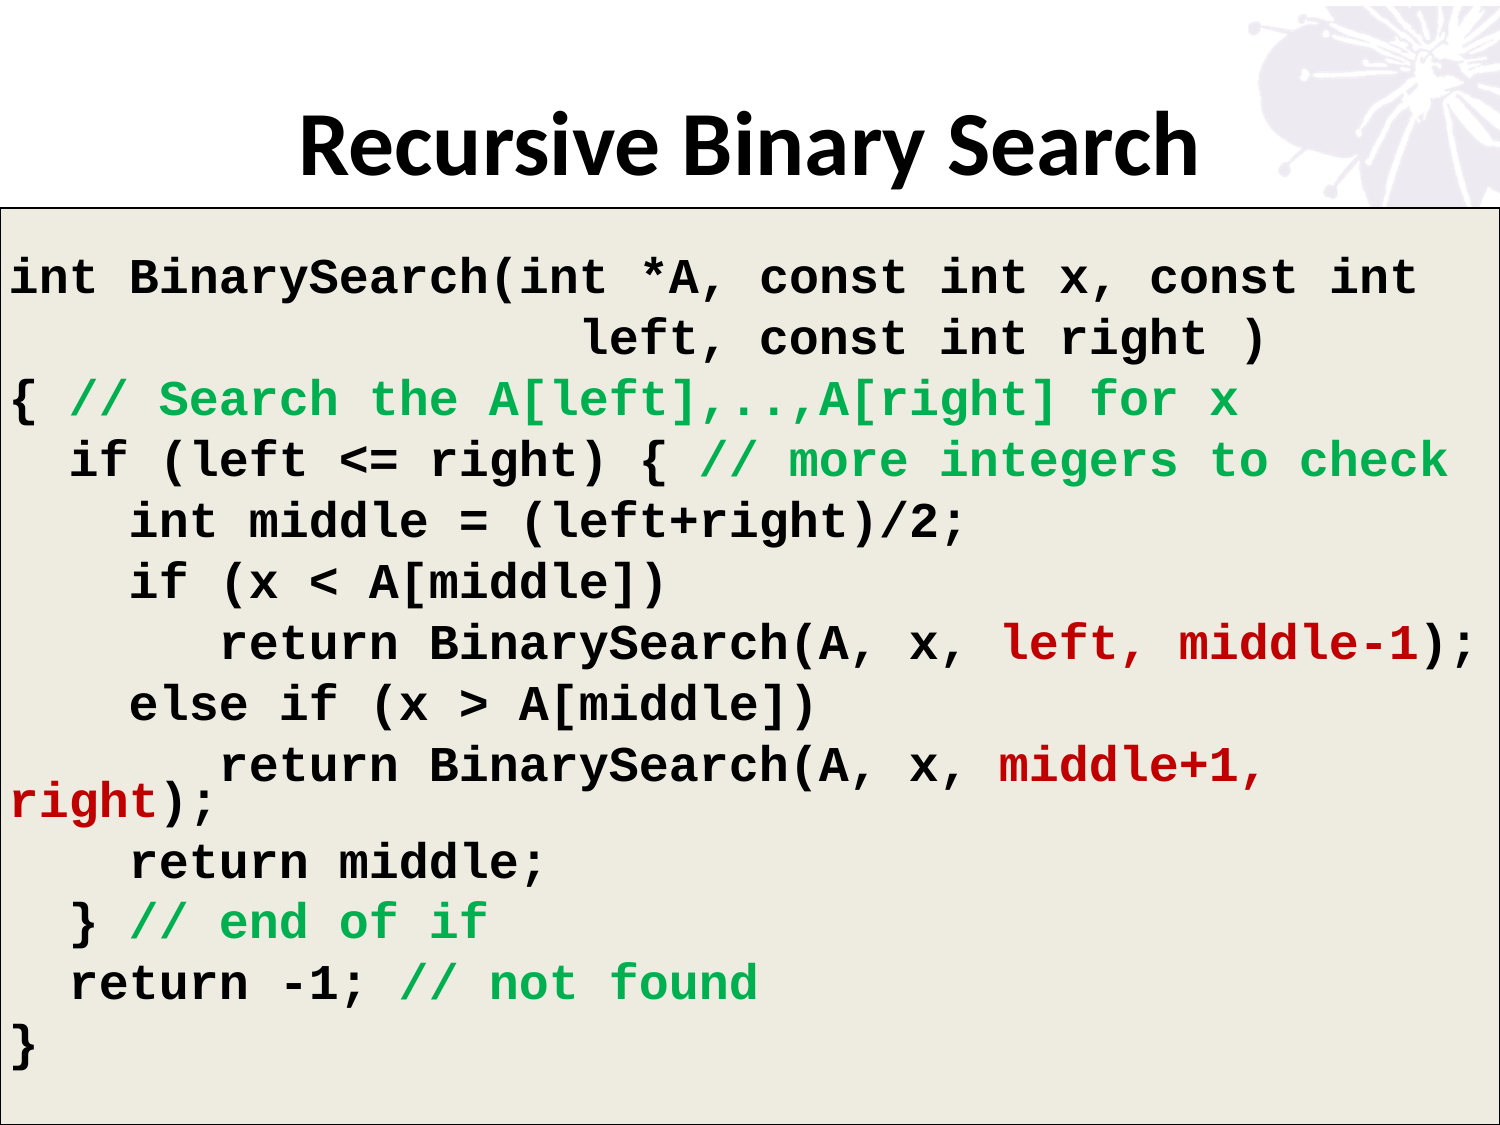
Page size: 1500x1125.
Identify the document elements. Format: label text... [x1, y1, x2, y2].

text_box int BinarySearch(int *A, const int x, const int left, const int right ) { // Search the A[left],..,A[right] for x if (left <= right) { // more integers to check int middle = (left+right)/2; if (x < A[middle]) return BinarySearch(A, x, left, middle-1); else if (x > A[middle]) return BinarySearch(A, x, middle+1, right); return middle; } // end of if return -1; // not found } [0, 208, 1500, 1125]
picture [0, 6, 1500, 208]
title Recursive Binary Search [75, 45, 1425, 208]
slide_number 5 [0, 1042, 132, 1103]
